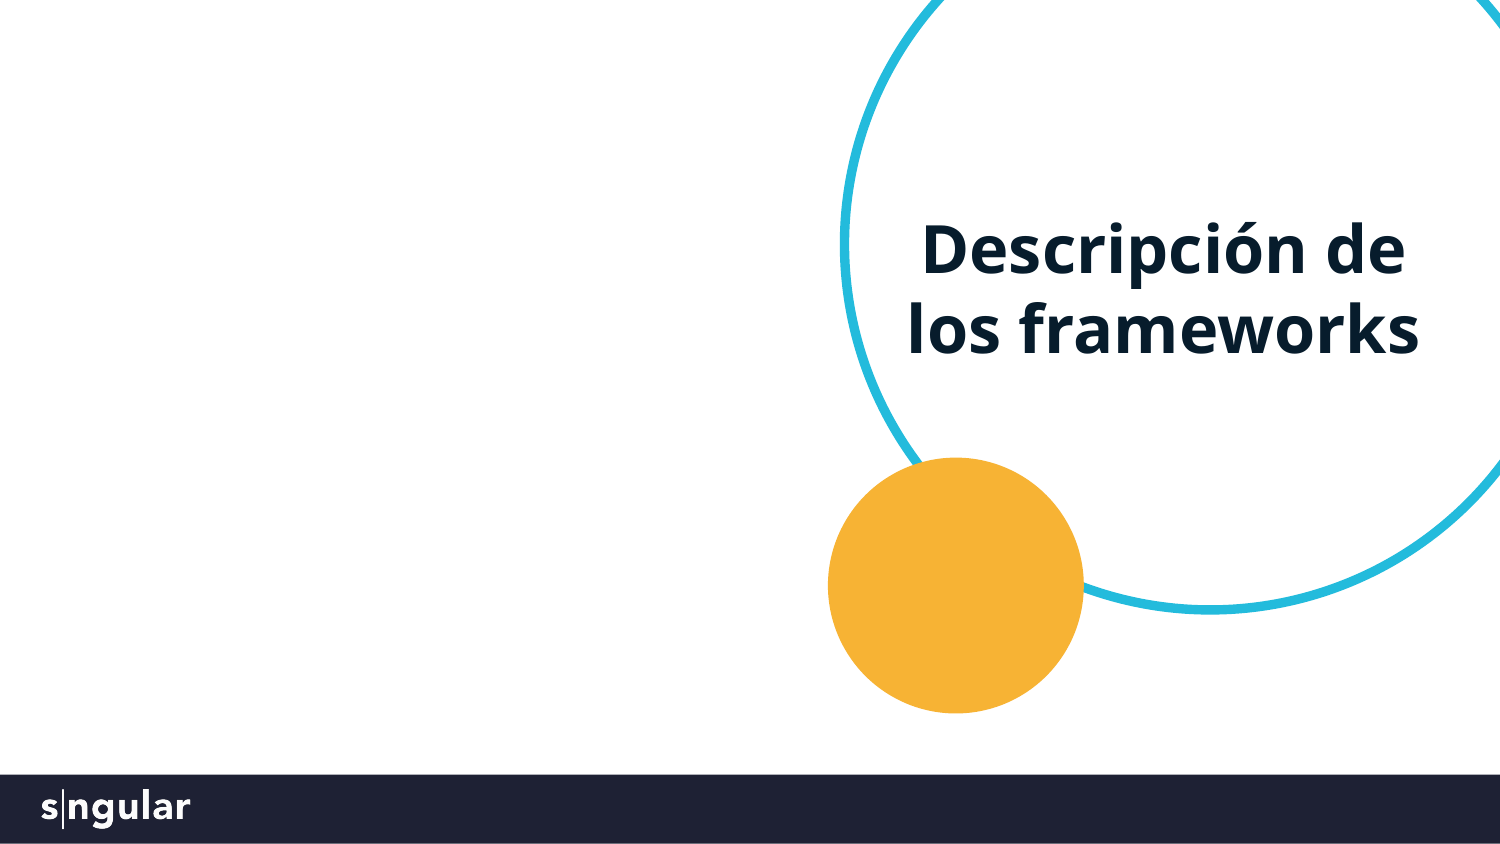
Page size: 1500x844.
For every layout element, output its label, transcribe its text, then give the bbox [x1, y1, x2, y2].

picture [41, 783, 207, 834]
title Descripción de los frameworks [876, 192, 1452, 345]
